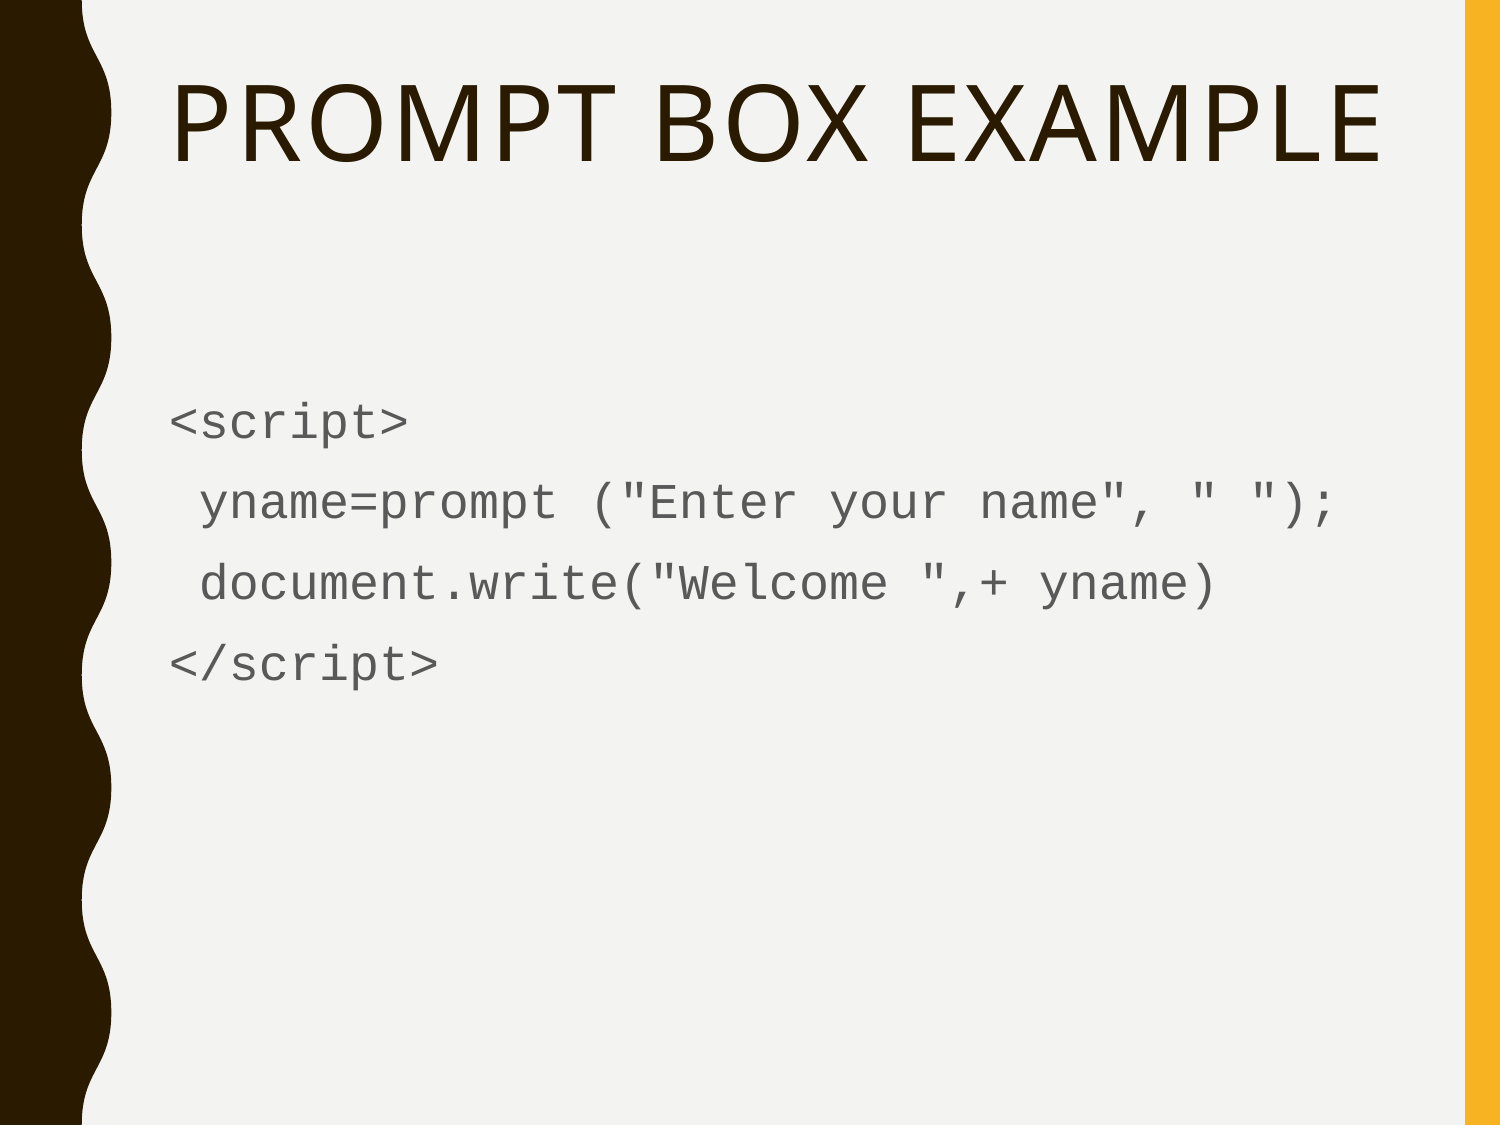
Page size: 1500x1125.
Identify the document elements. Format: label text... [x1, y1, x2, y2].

list <script> yname=prompt ("Enter your name", " "); document.write("Welcome ",+ yname) </script> [154, 375, 1407, 965]
title Prompt Box Example [154, 62, 1407, 308]
